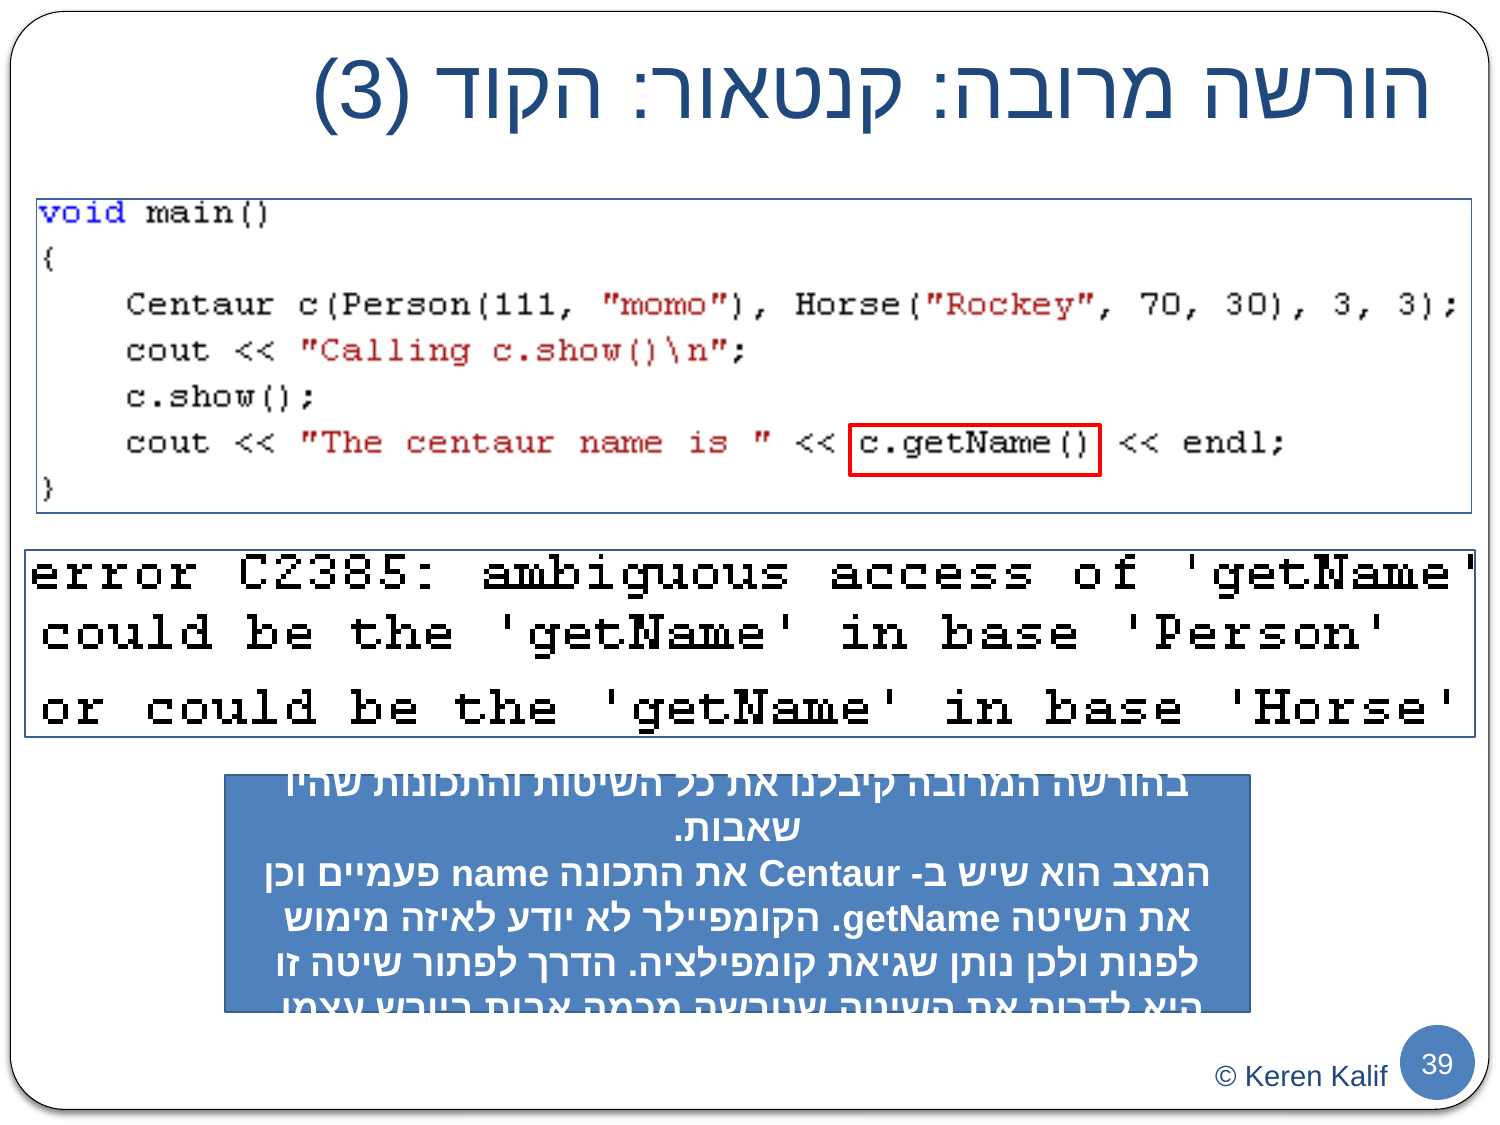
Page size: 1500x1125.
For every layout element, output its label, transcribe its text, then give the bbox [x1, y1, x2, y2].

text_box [13, 549, 1488, 739]
title הורשה מרובה: קנטאור: הקוד (3) [49, 0, 1451, 151]
slide_number 39 [1399, 1024, 1475, 1100]
footer © Keren Kalif [1200, 1037, 1500, 1113]
text_box בהורשה המרובה קיבלנו את כל השיטות והתכונות שהיו שאבות. המצב הוא שיש ב- Centaur את התכונה name פעמיים וכן את השיטה getName. הקומפיילר לא יודע לאיזה מימוש לפנות ולכן נותן שגיאת קומפילציה. הדרך לפתור שיטה זו היא לדרוס את השיטה שנורשה מכמה אבות ביורש עצמו. [224, 774, 1251, 1013]
picture [37, 199, 1471, 513]
